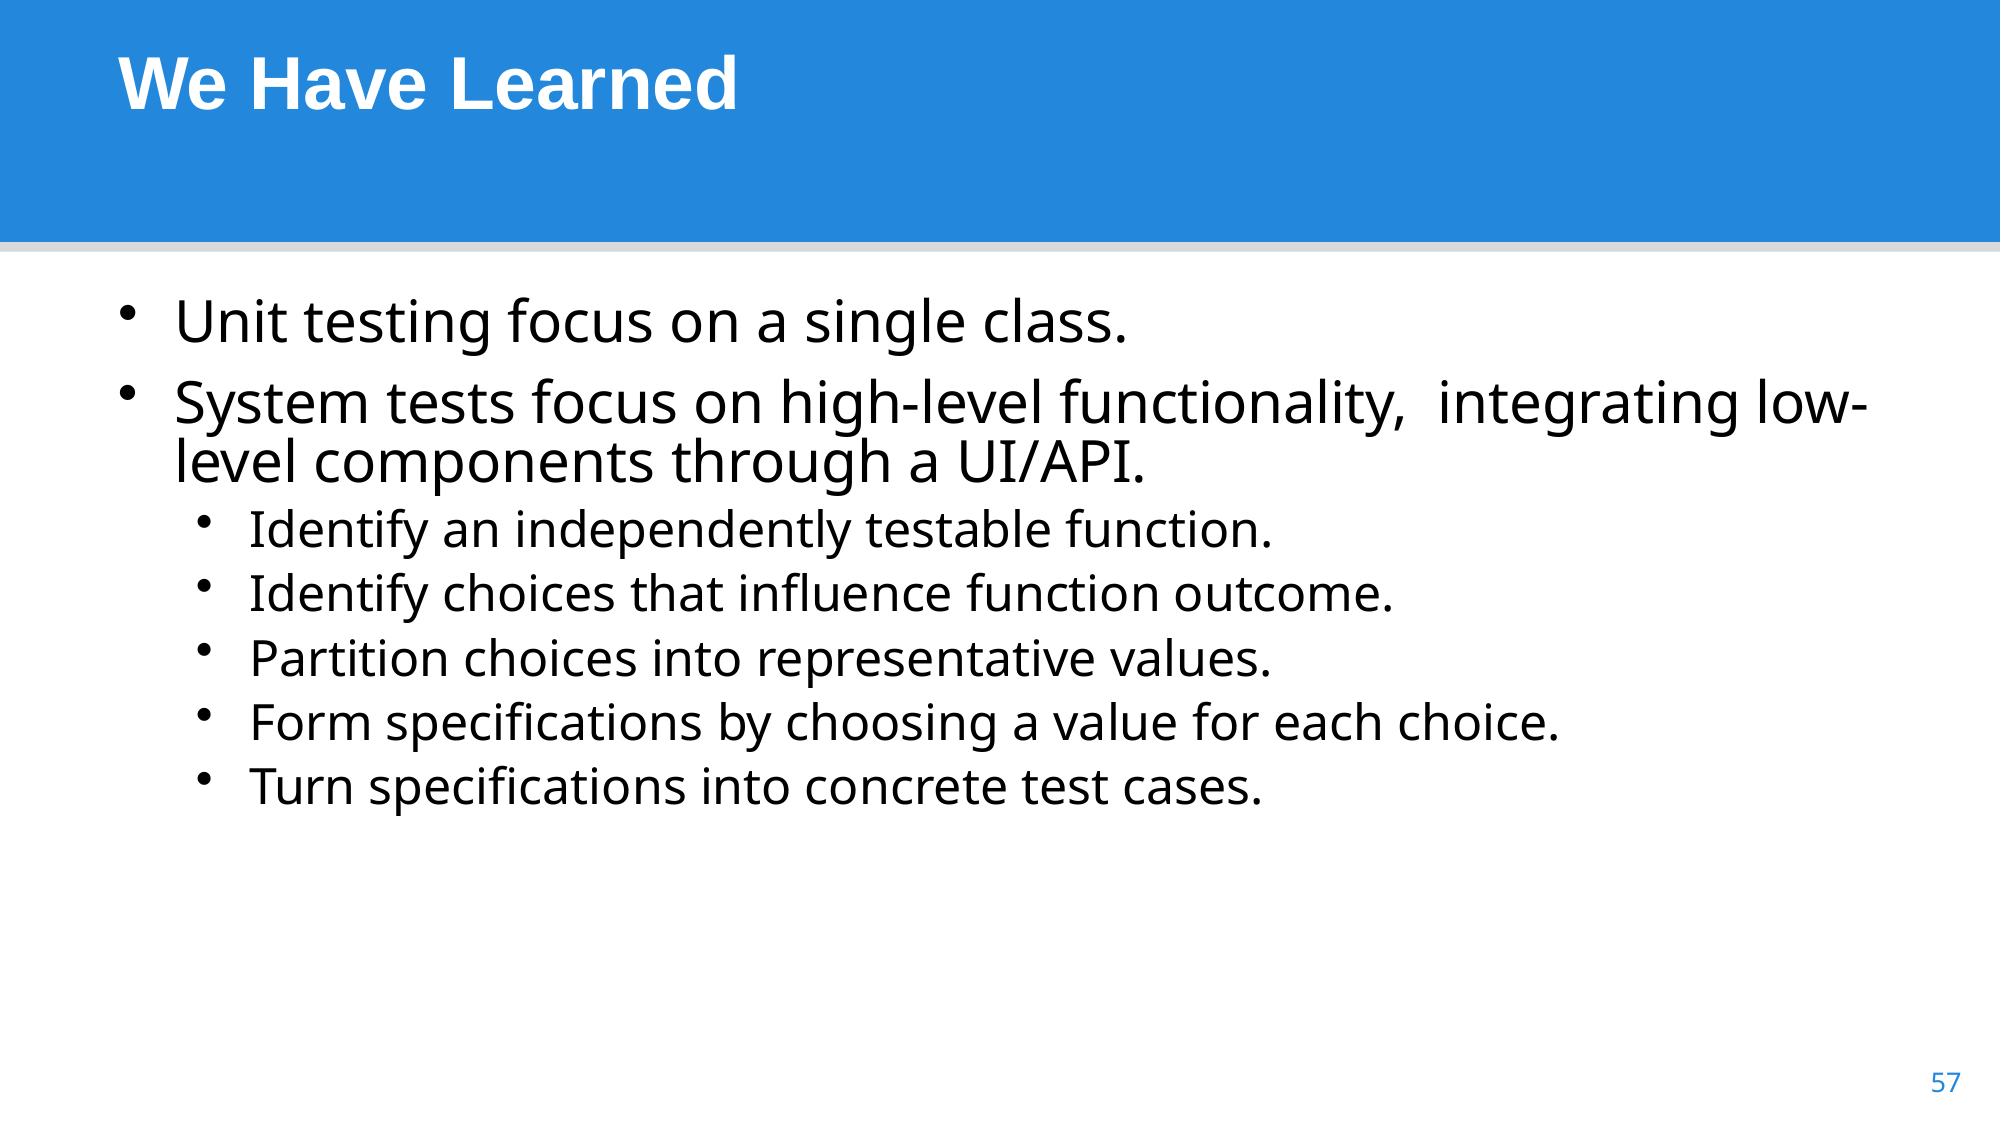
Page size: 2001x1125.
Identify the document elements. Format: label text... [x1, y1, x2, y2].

slide_number 57 [1924, 1064, 1982, 1125]
list Unit testing focus on a single class. System tests focus on high-level functionality, integrating low-level components through a UI/API. Identify an independently testable function. Identify choices that influence function outcome. Partition choices into representative values. Form specifications by choosing a value for each choice. Turn specifications into concrete test cases. [115, 284, 1884, 899]
title We Have Learned [115, 32, 1884, 223]
